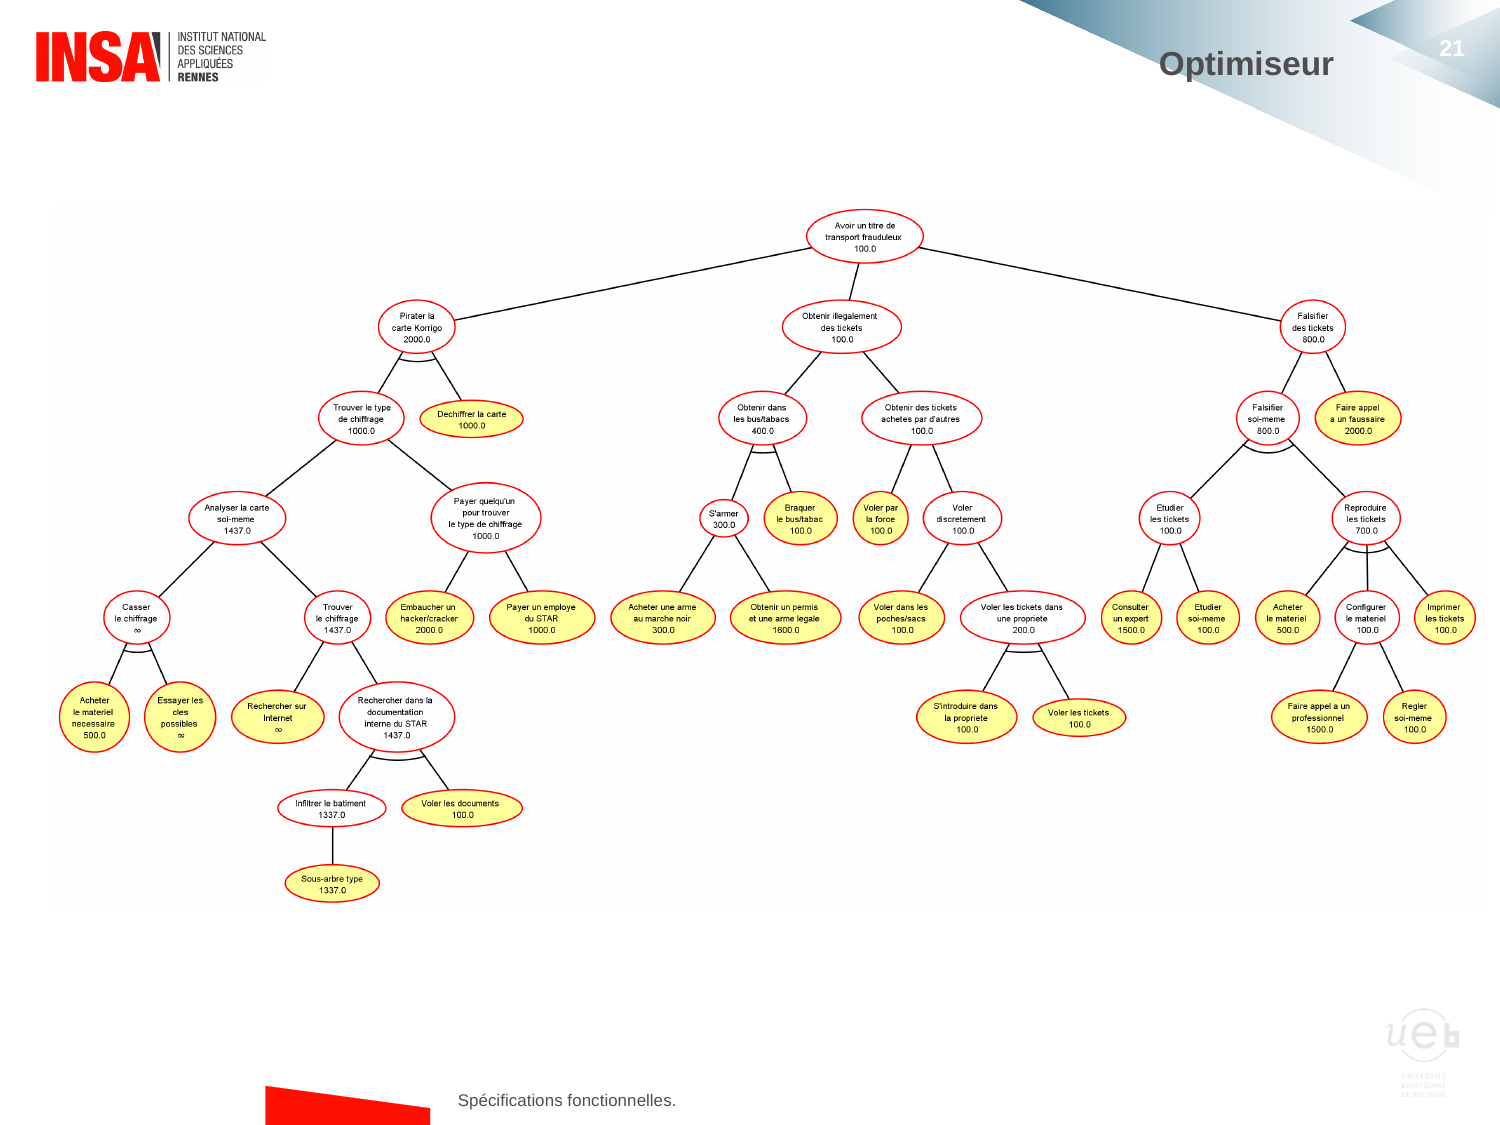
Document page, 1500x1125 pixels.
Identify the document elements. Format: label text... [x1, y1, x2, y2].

title Optimiseur [289, 15, 1350, 109]
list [52, 202, 1484, 910]
list Spécifications fonctionnelles. [442, 1082, 1317, 1118]
picture [36, 31, 266, 82]
